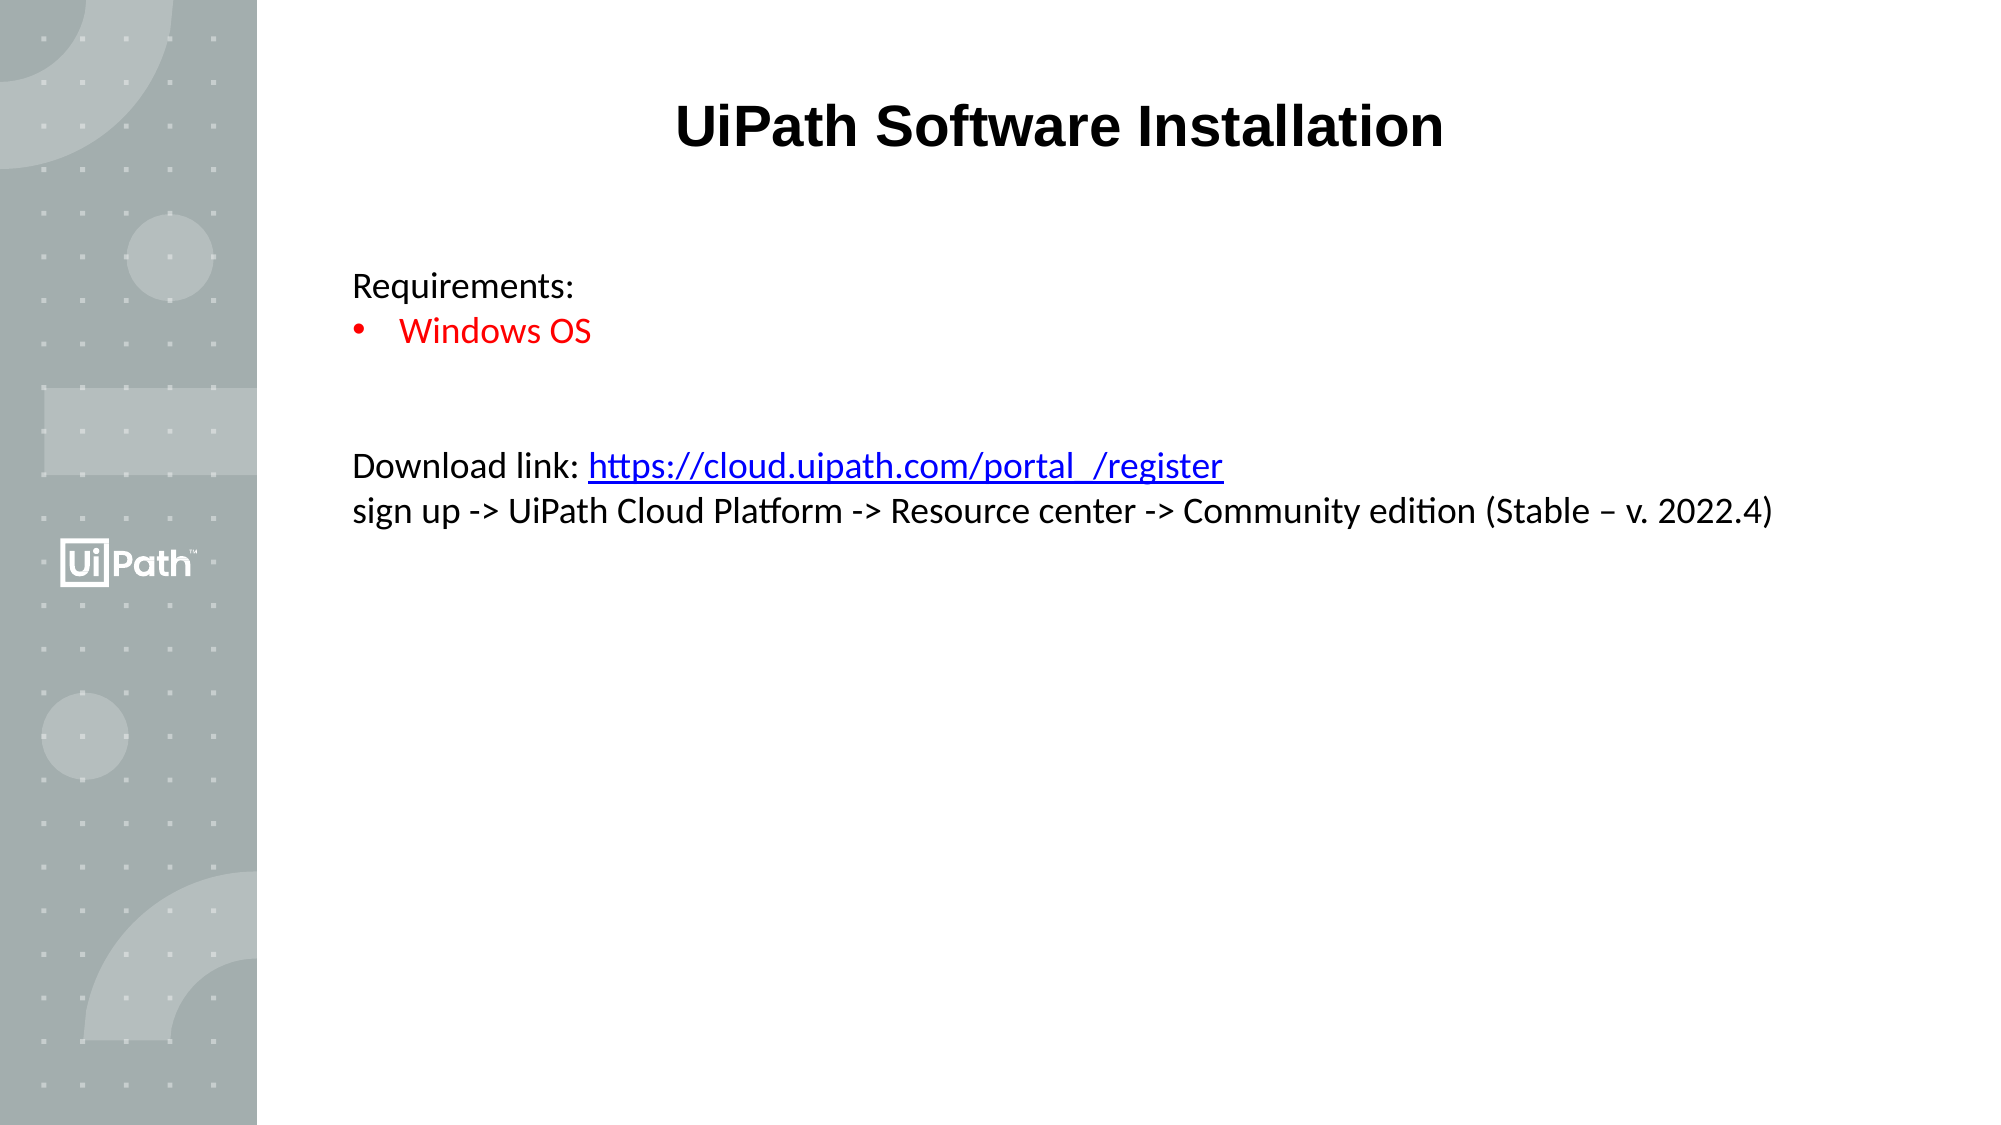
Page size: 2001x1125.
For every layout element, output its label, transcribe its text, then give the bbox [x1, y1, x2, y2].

title UiPath Software Installation [675, 88, 2000, 160]
text_box Requirements: Windows OS Download link: https://cloud.uipath.com/portal_/register sign up -> UiPath Cloud Platform -> Resource center -> Community edition (Stable – v. 2022.4) [337, 253, 1938, 539]
